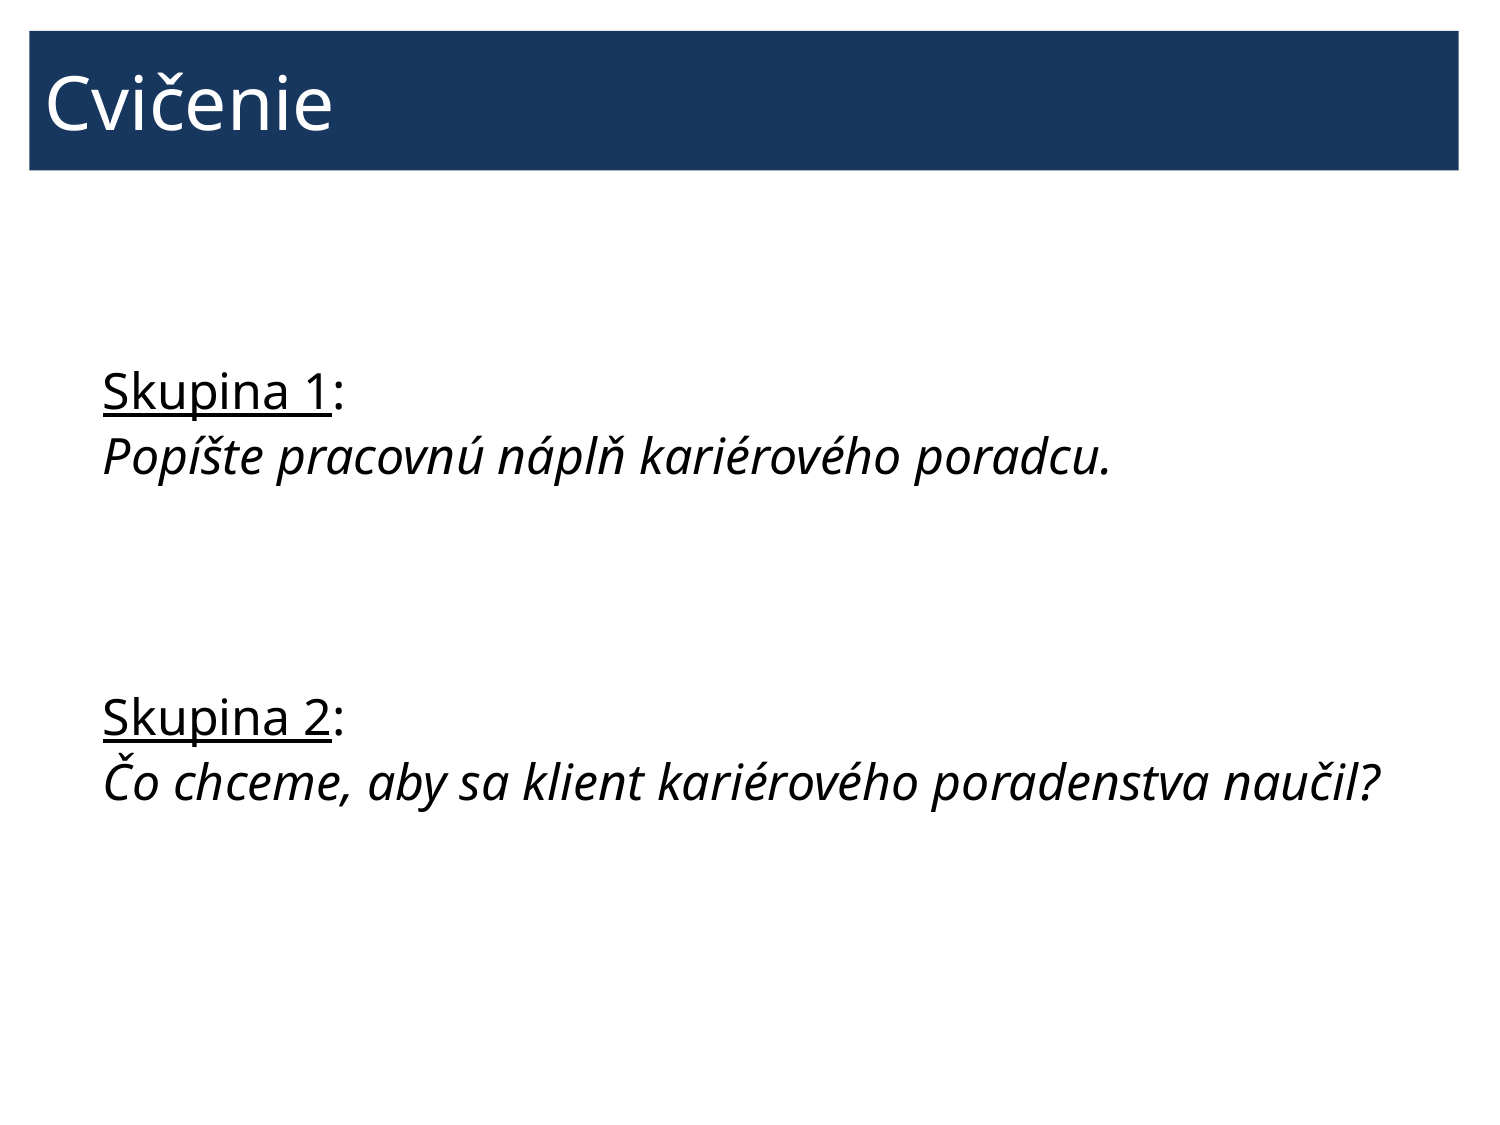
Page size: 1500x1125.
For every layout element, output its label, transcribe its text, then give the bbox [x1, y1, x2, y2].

text_box Cvičenie [29, 30, 1459, 171]
list Skupina 1: Popíšte pracovnú náplň kariérového poradcu. Skupina 2: Čo chceme, aby sa klient kariérového poradenstva naučil? [72, 278, 1416, 1024]
